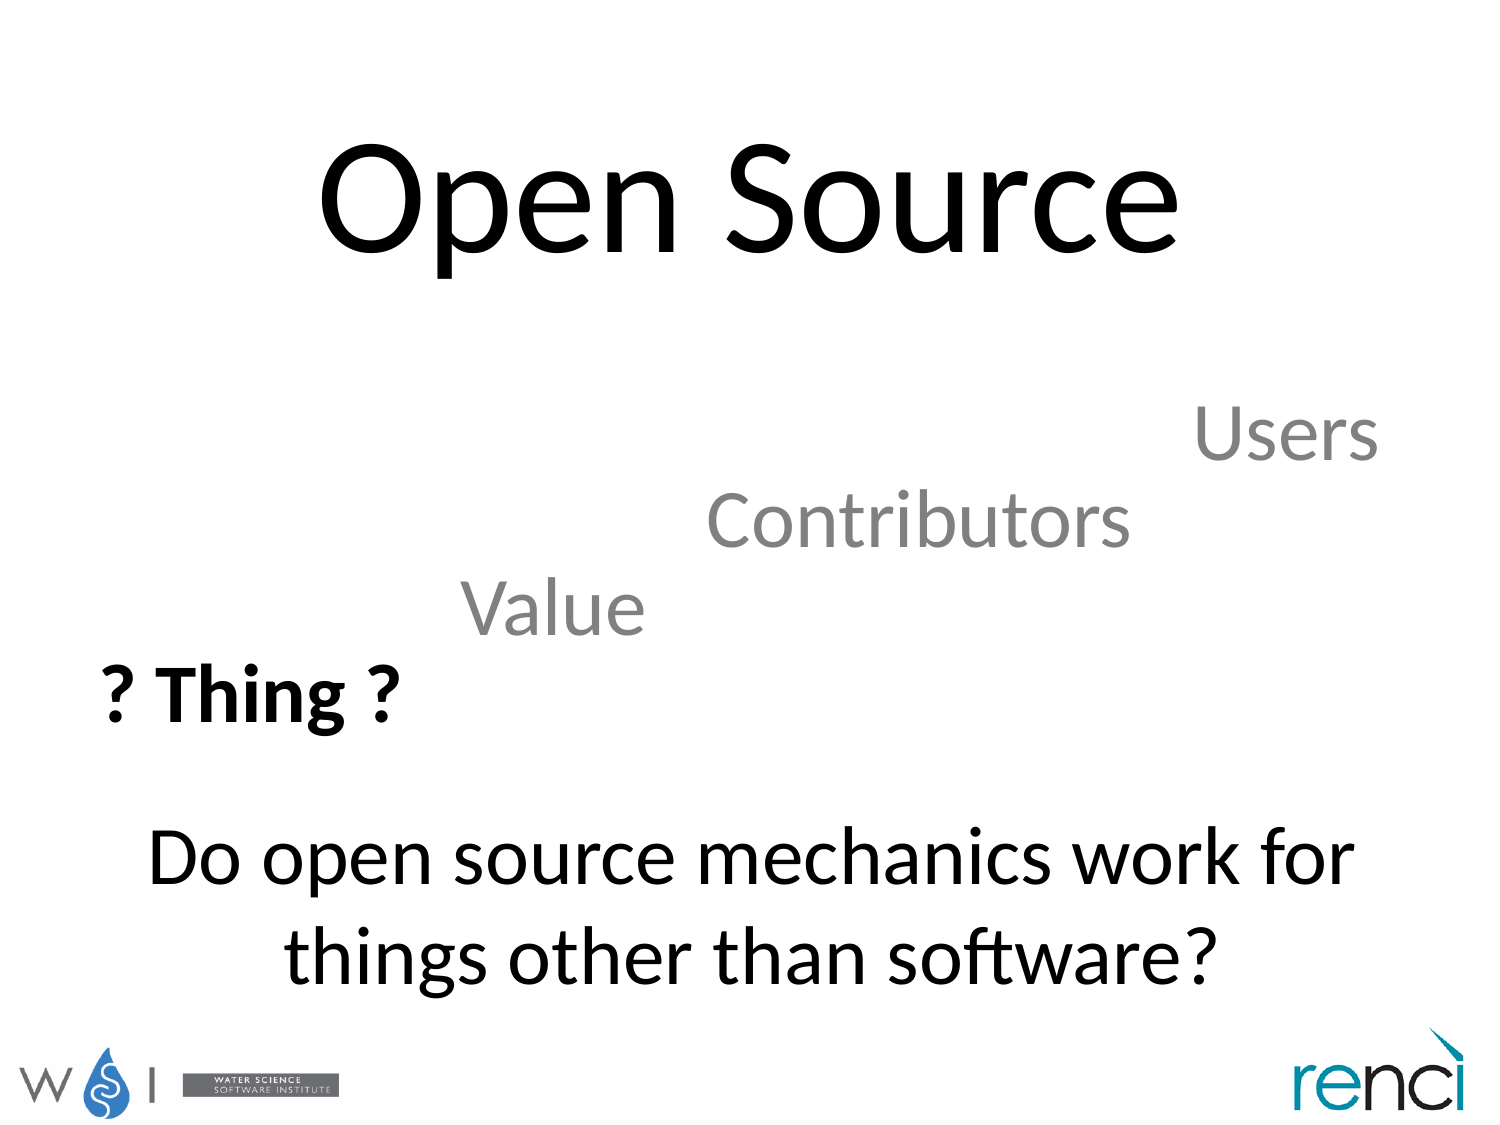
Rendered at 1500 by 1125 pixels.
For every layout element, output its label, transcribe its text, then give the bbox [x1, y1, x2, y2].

picture [1284, 1022, 1476, 1119]
text_box Value [445, 544, 663, 660]
text_box Open Source [301, 78, 1199, 293]
picture [14, 1043, 343, 1125]
text_box Do open source mechanics work for things other than software? [108, 793, 1397, 1009]
text_box ? Thing ? [83, 632, 419, 747]
text_box Users [1177, 369, 1396, 485]
text_box Contributors [692, 457, 1148, 572]
